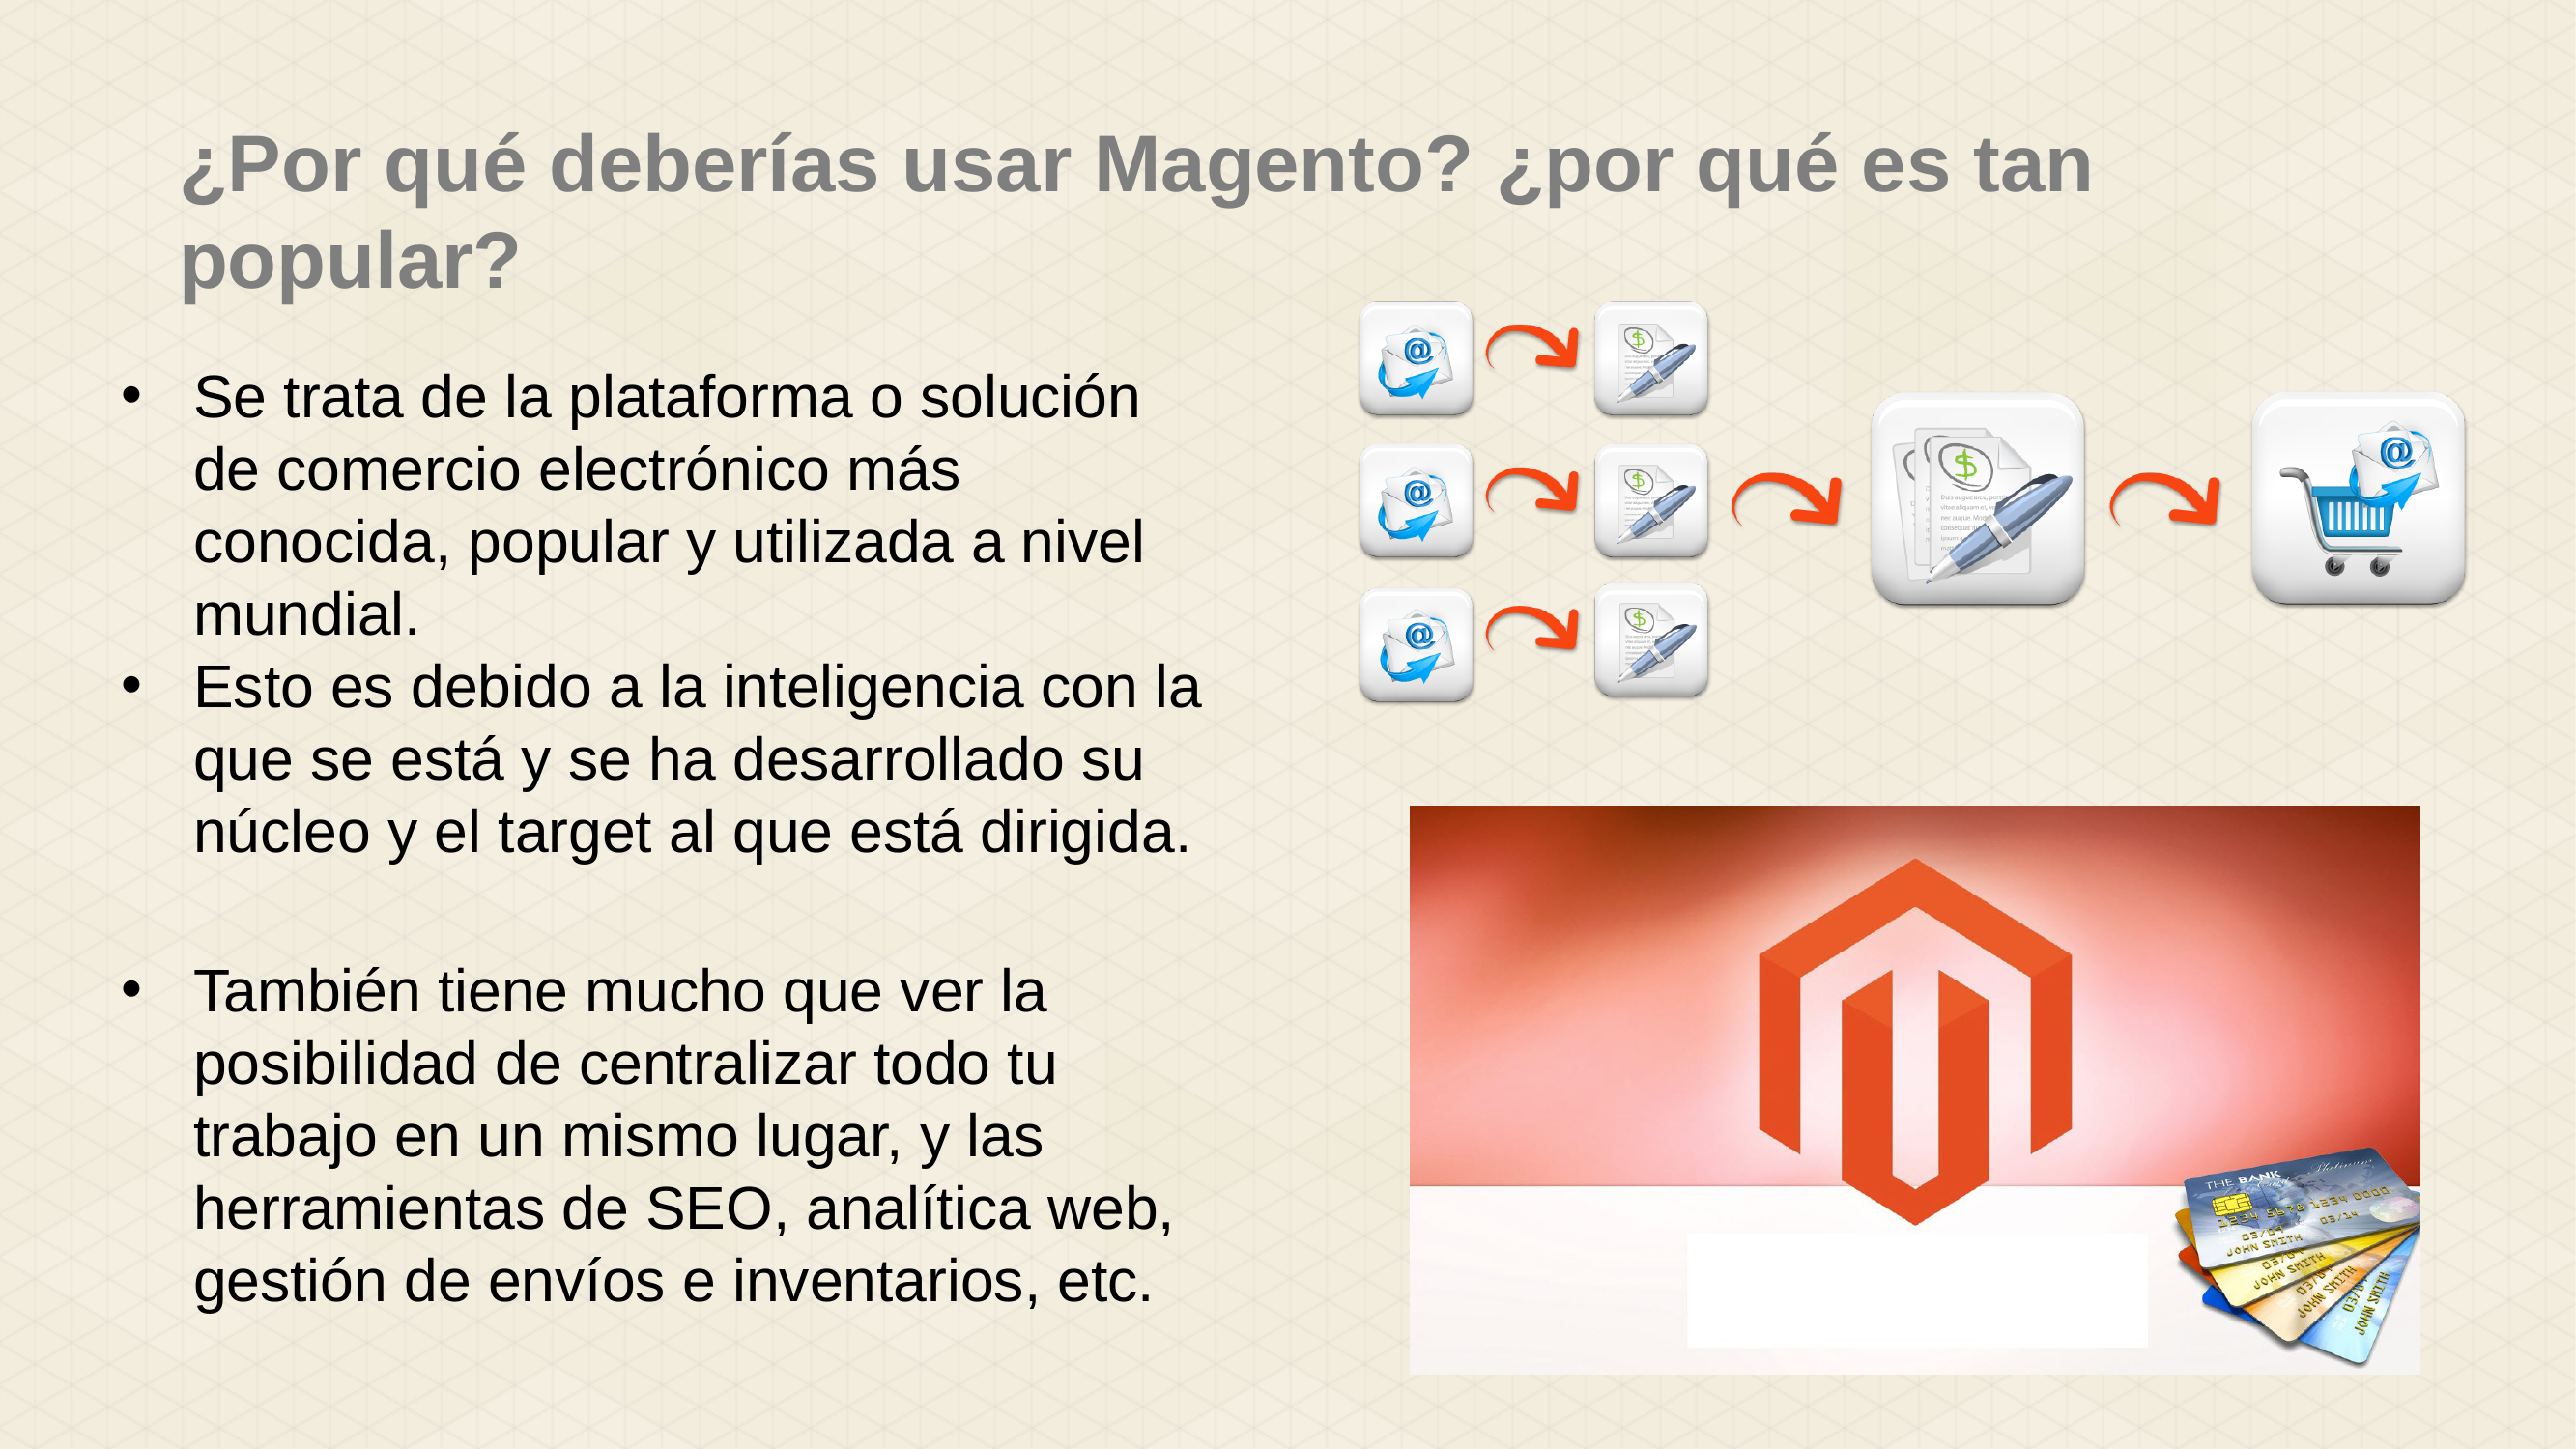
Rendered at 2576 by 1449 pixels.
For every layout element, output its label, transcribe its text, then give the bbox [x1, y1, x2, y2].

title ¿Por qué deberías usar Magento? ¿por qué es tan popular? [179, 111, 2420, 239]
subtitle Se trata de la plataforma o solución de comercio electrónico más conocida, popular y utilizada a nivel mundial. Esto es debido a la inteligencia con la que se está y se ha desarrollado su núcleo y el target al que está dirigida. También tiene mucho que ver la posibilidad de centralizar todo tu trabajo en un mismo lugar, y las herramientas de SEO, analítica web, gestión de envíos e inventarios, etc. [121, 357, 1209, 1449]
list [1209, 394, 2420, 1309]
picture [0, 0, 2576, 1449]
